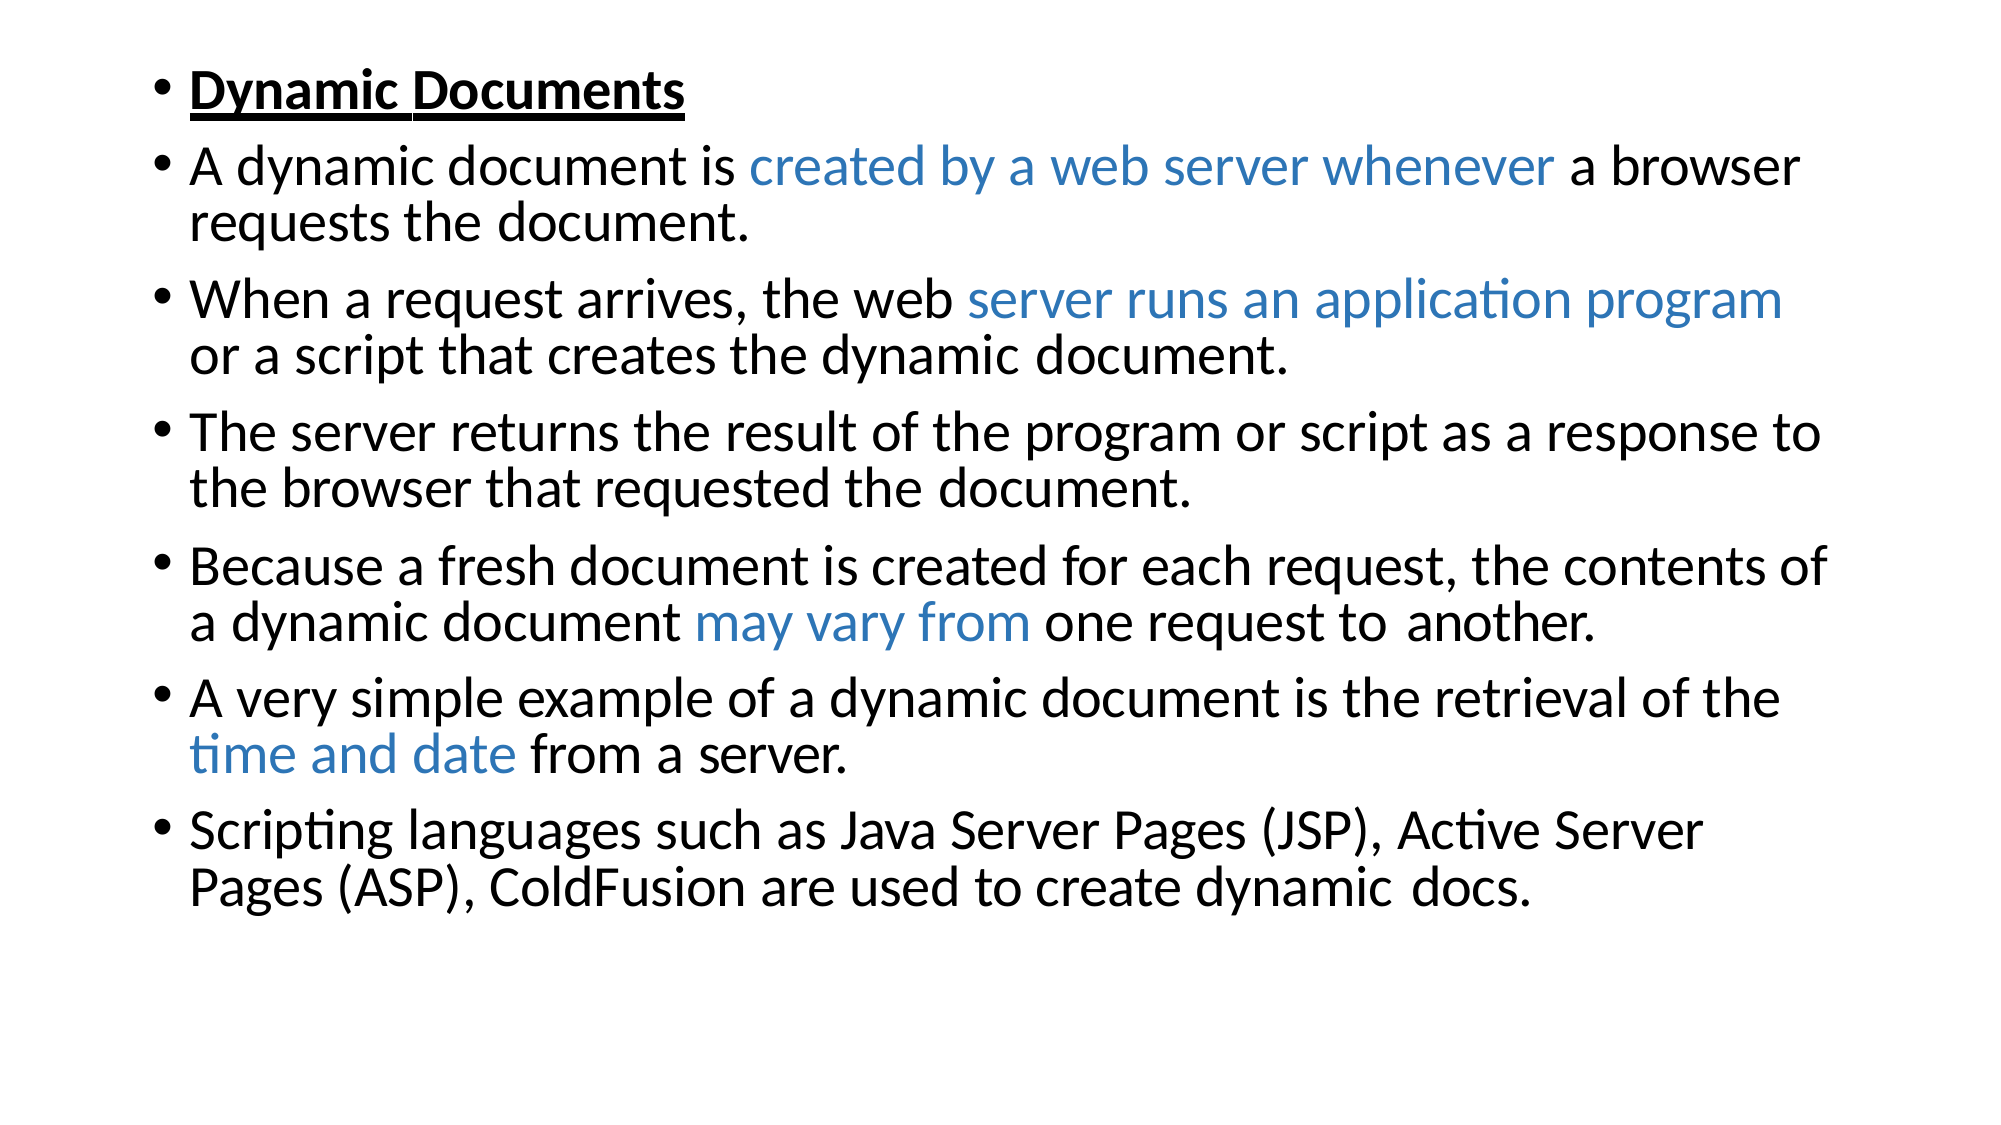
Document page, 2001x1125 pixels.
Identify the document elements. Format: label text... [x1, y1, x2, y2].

text_box Dynamic Documents A dynamic document is created by a web server whenever a browser requests the document. When a request arrives, the web server runs an application program or a script that creates the dynamic document. The server returns the result of the program or script as a response to the browser that requested the document. Because a fresh document is created for each request, the contents of a dynamic document may vary from one request to another. A very simple example of a dynamic document is the retrieval of the time and date from a server. Scripting languages such as Java Server Pages (JSP), Active Server Pages (ASP), ColdFusion are used to create dynamic docs. [150, 42, 1850, 918]
